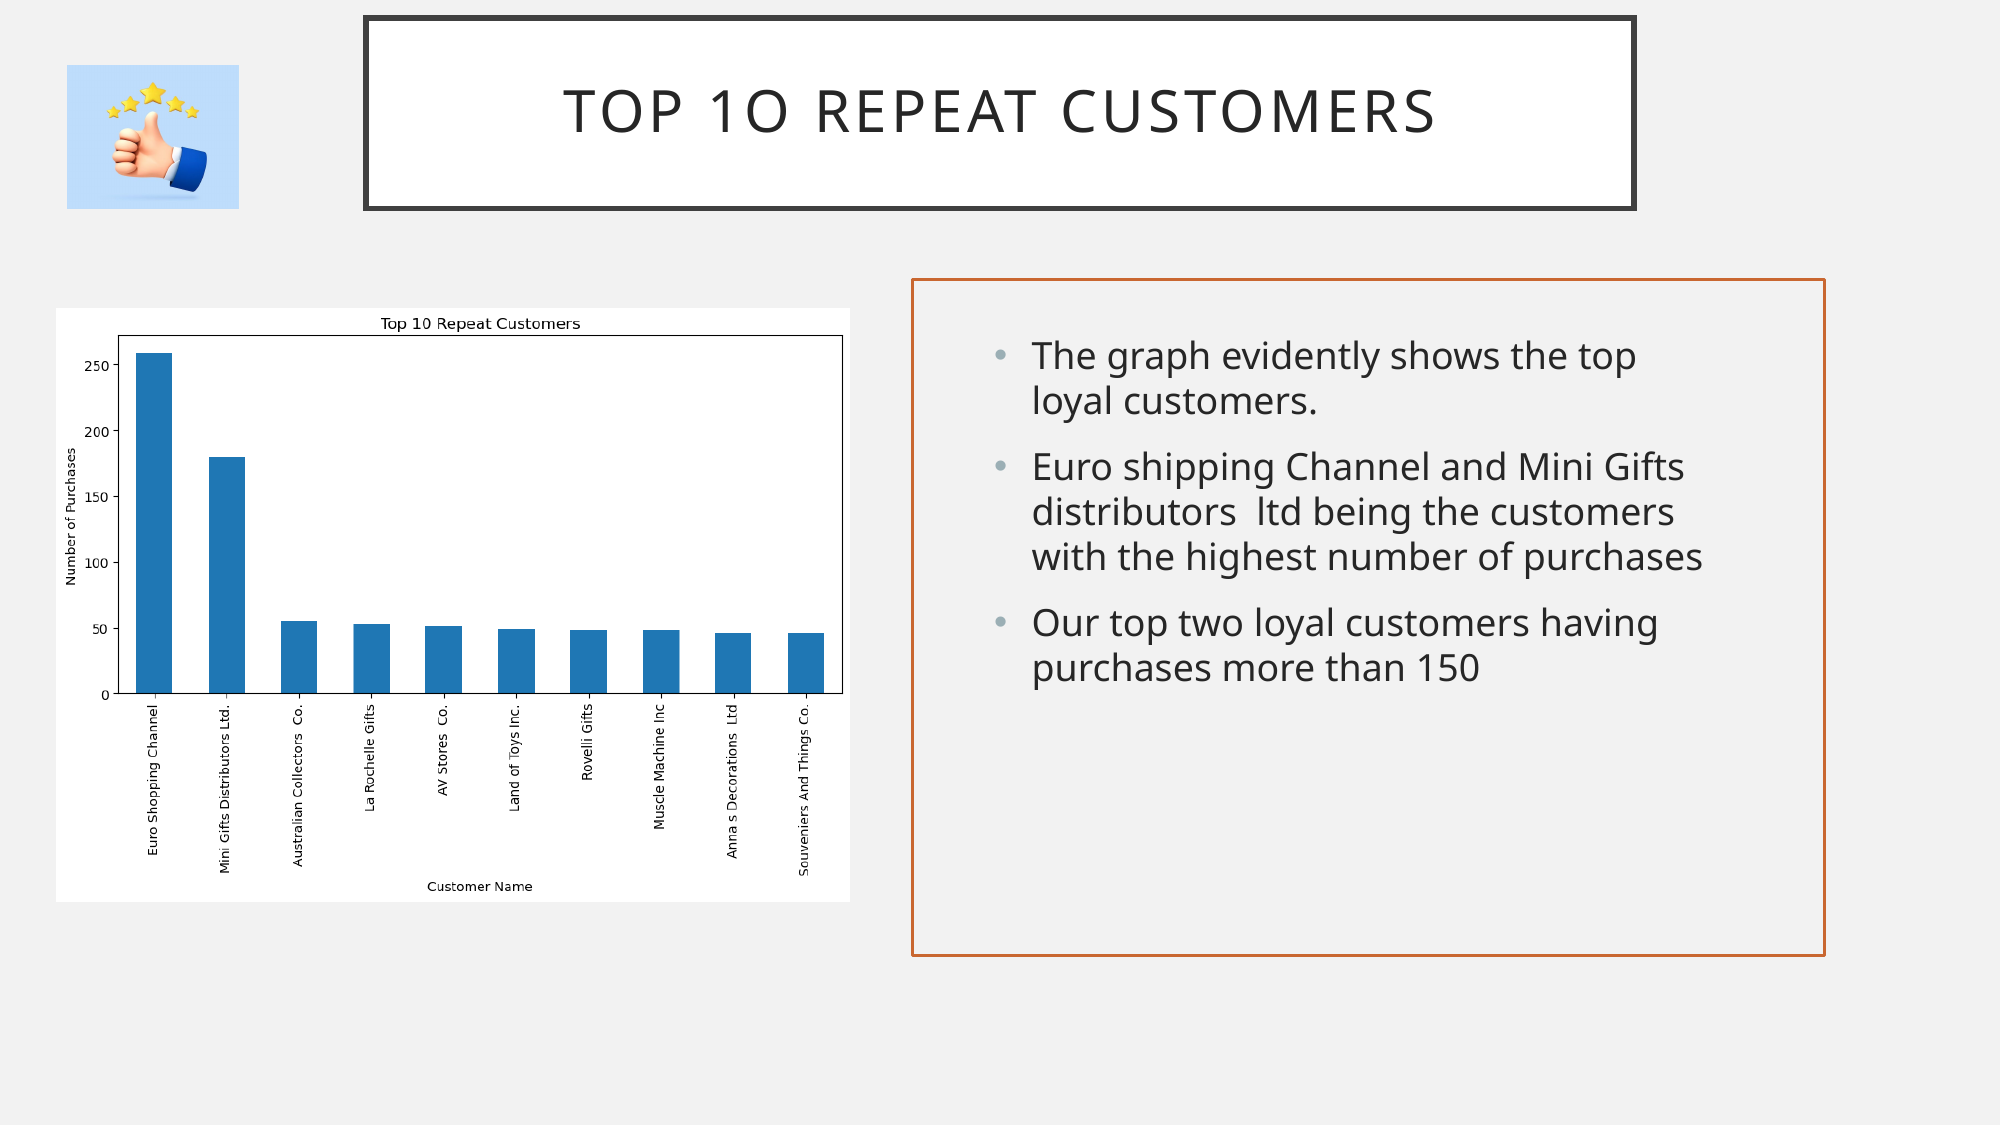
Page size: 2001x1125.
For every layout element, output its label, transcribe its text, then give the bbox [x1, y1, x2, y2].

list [56, 308, 850, 902]
title TOP 1O REPEAT CUSTOMERS [363, 15, 1637, 211]
picture [67, 65, 239, 209]
text_box [912, 279, 1825, 956]
